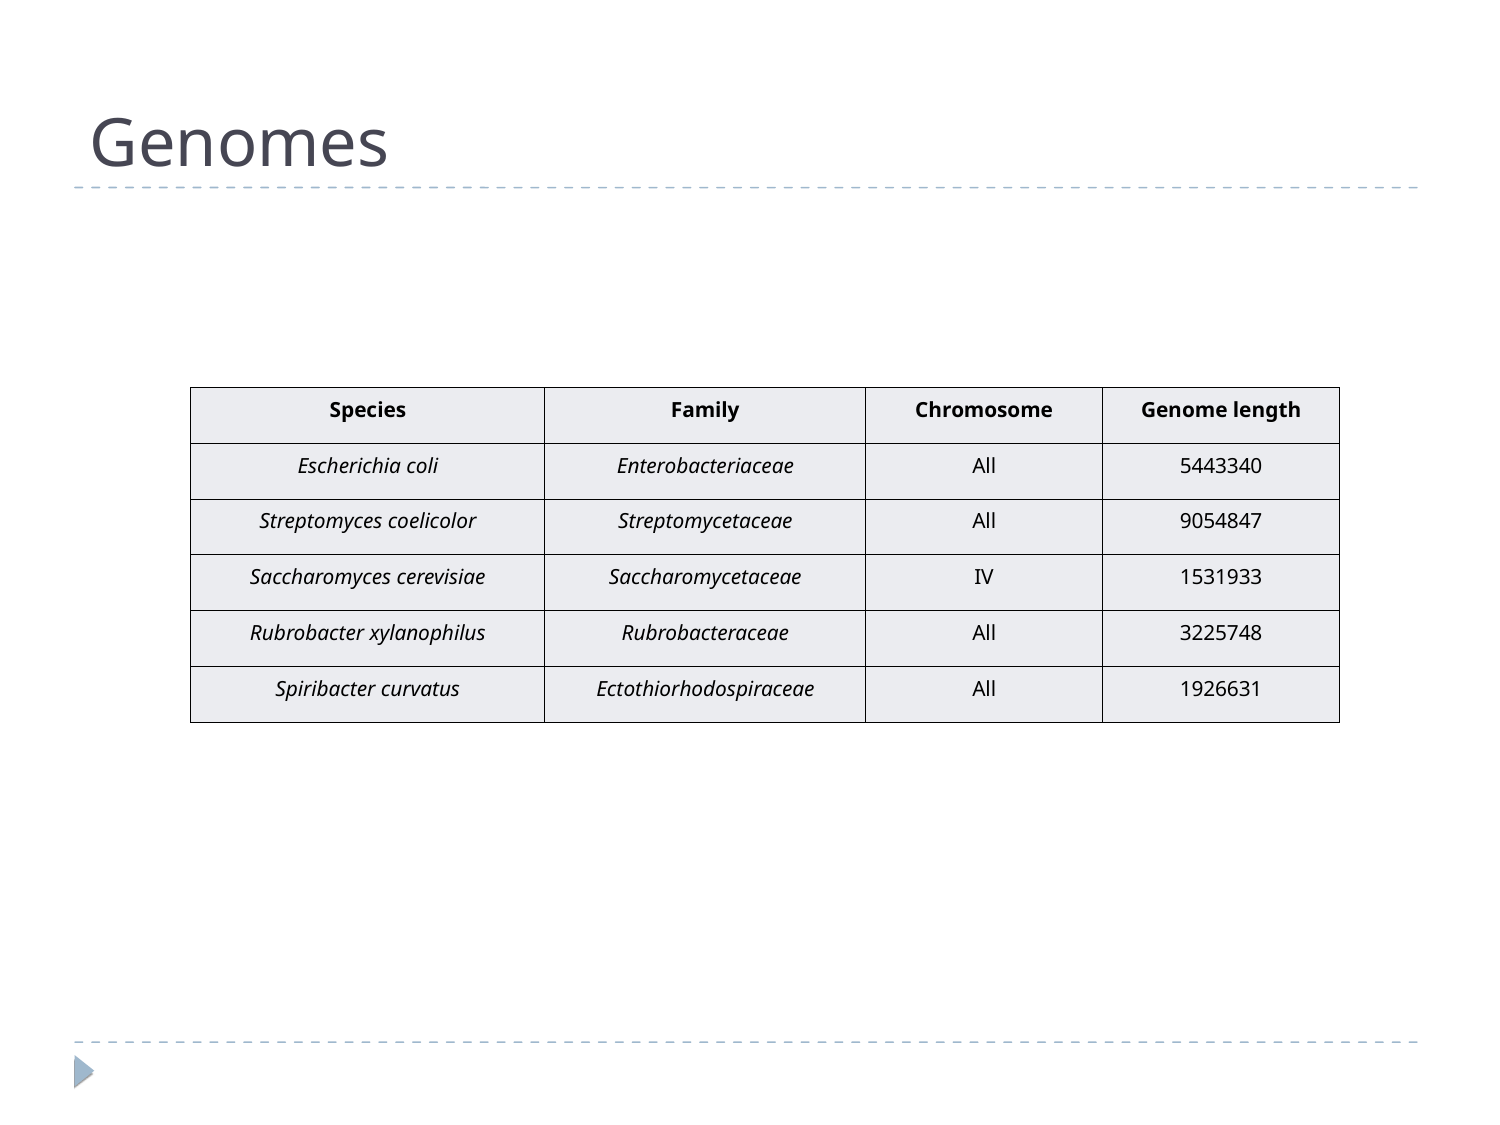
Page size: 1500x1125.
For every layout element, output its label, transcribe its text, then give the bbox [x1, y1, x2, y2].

table_cell Saccharomycetaceae [545, 555, 865, 610]
table_cell All [866, 500, 1102, 554]
table_cell Streptomycetaceae [545, 500, 865, 554]
table_cell 5443340 [1103, 444, 1339, 499]
table_cell Rubrobacter xylanophilus [191, 611, 544, 666]
table_cell Streptomyces coelicolor [191, 500, 544, 554]
table_cell IV [866, 555, 1102, 610]
table_cell 1926631 [1103, 667, 1339, 722]
table_cell Spiribacter curvatus [191, 667, 544, 722]
table_cell Escherichia coli [191, 444, 544, 499]
table_header Chromosome [866, 388, 1102, 443]
table_header Genome length [1103, 388, 1339, 443]
table_cell Rubrobacteraceae [545, 611, 865, 666]
table_cell 9054847 [1103, 500, 1339, 554]
table_cell Saccharomyces cerevisiae [191, 555, 544, 610]
table_cell All [866, 611, 1102, 666]
table_cell Ectothiorhodospiraceae [545, 667, 865, 722]
table_cell 1531933 [1103, 555, 1339, 610]
table_cell All [866, 444, 1102, 499]
table_cell Enterobacteriaceae [545, 444, 865, 499]
table_cell All [866, 667, 1102, 722]
table_header Species [191, 388, 544, 443]
table_cell 3225748 [1103, 611, 1339, 666]
table_header Family [545, 388, 865, 443]
text_box Genomes [74, 24, 1425, 188]
